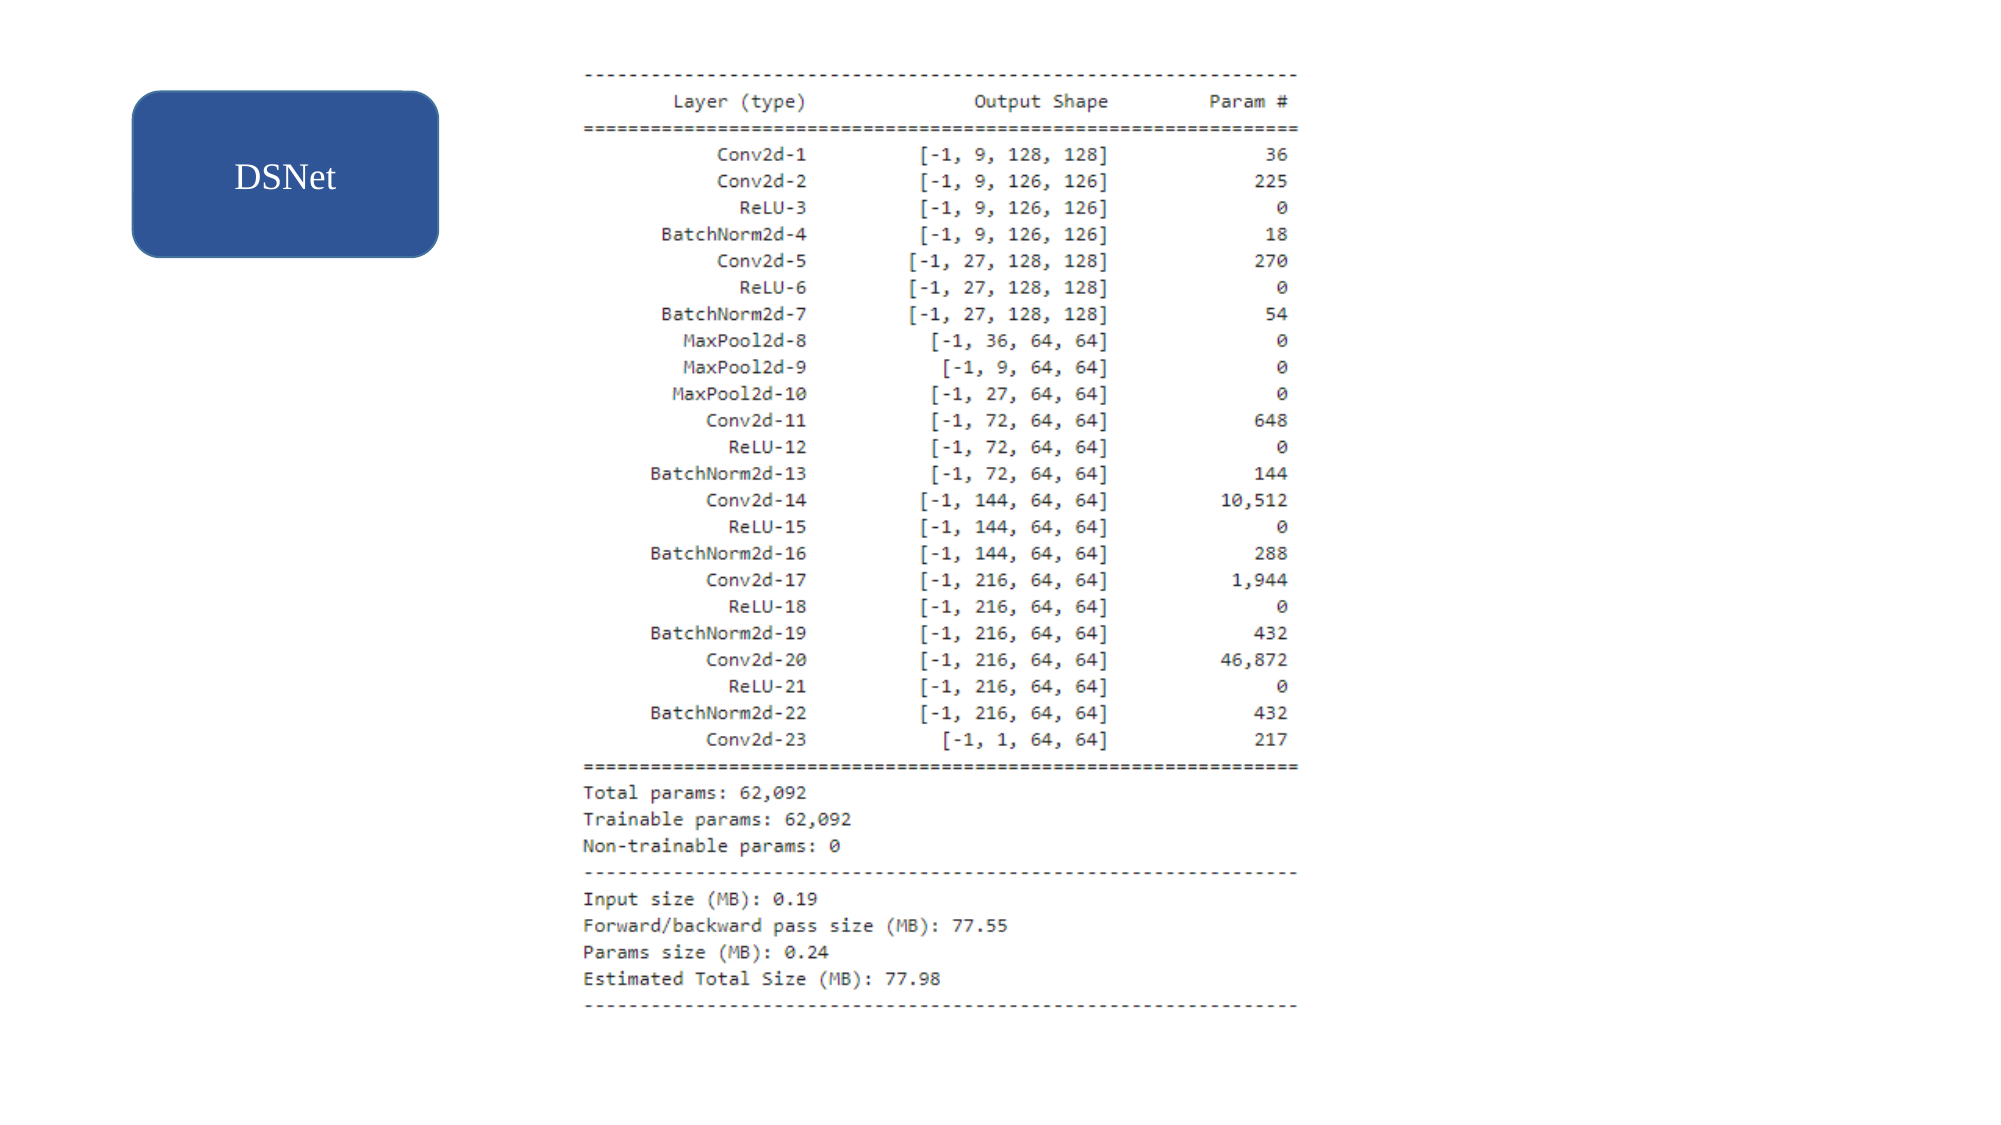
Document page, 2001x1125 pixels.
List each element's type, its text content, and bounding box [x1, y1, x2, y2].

text_box DSNet [131, 90, 440, 259]
picture [566, 64, 1339, 1015]
